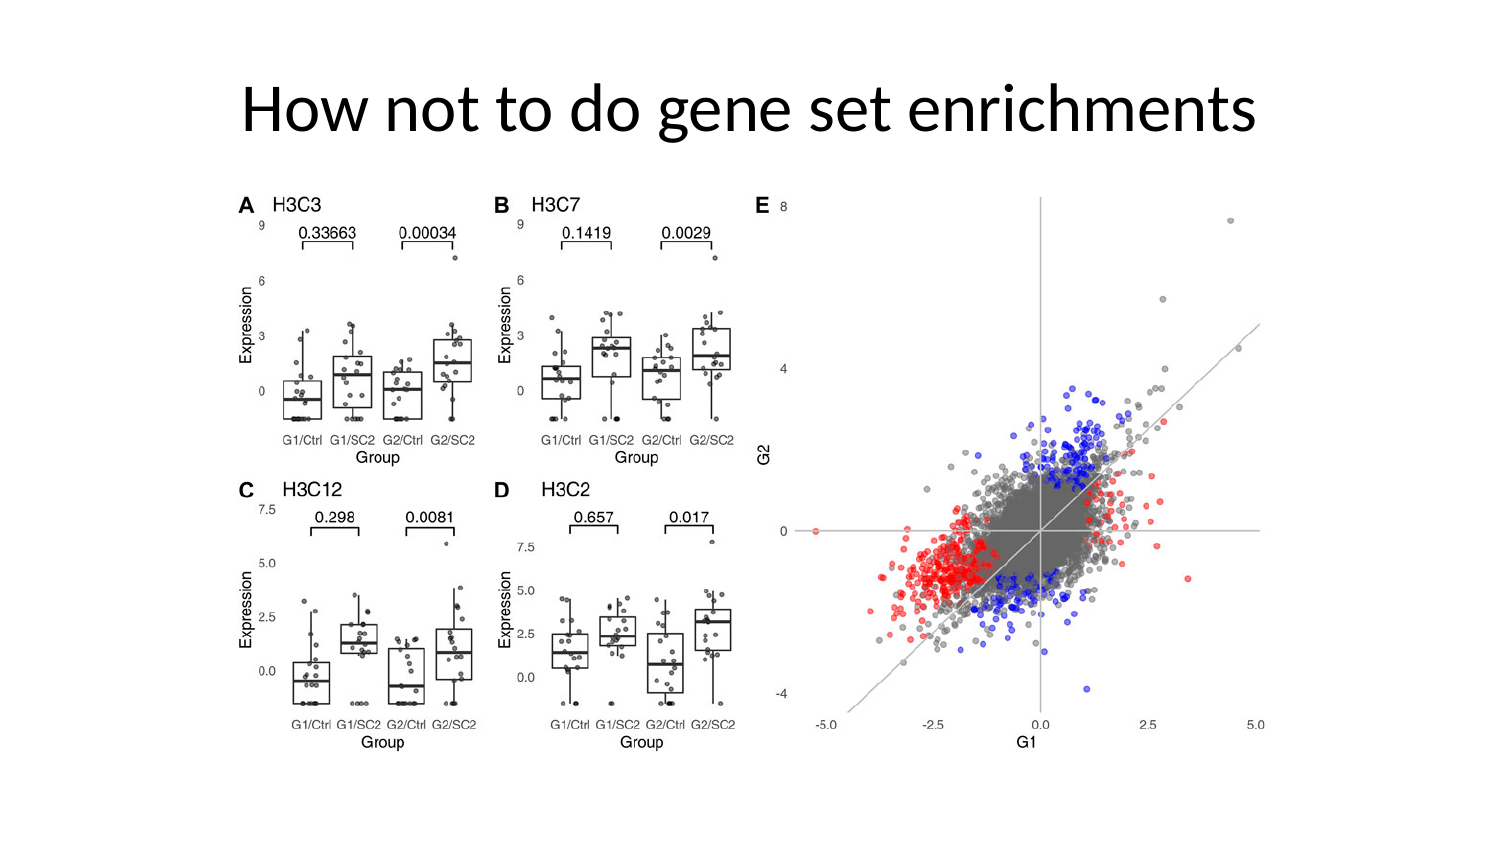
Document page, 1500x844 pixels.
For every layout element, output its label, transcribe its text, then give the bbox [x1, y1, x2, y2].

text_box How not to do gene set enrichments [75, 33, 1425, 175]
picture [237, 195, 1265, 753]
